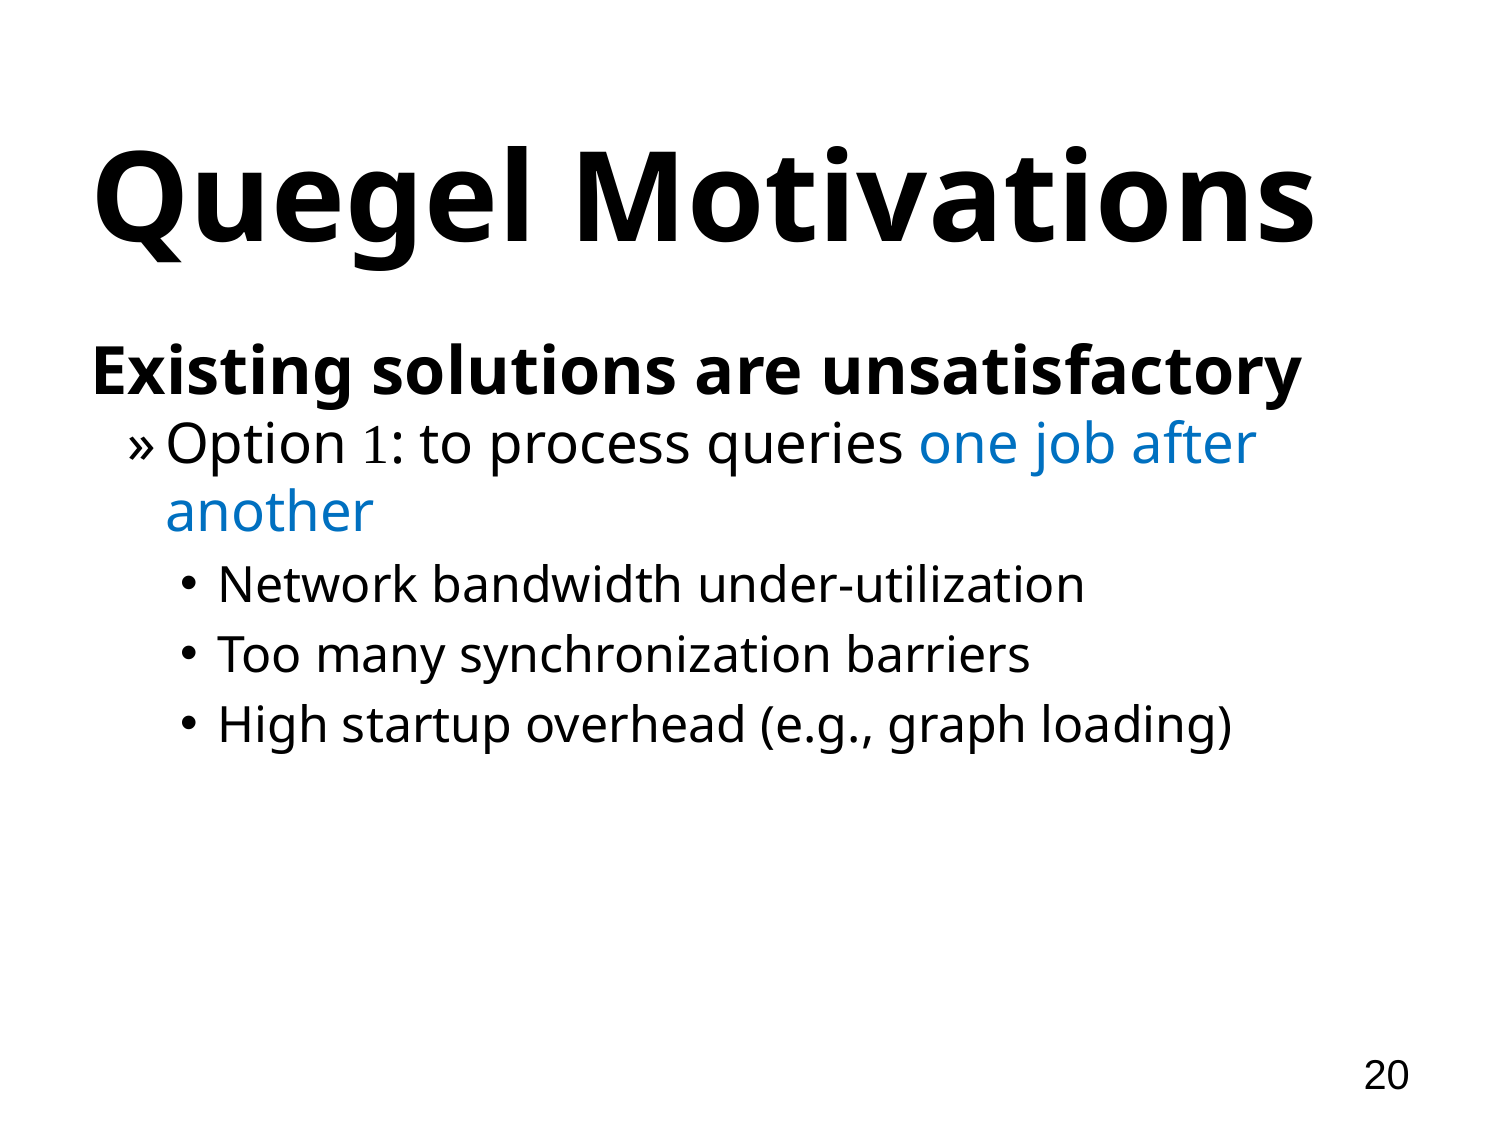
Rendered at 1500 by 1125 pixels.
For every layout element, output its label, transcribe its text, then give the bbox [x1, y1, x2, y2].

list Existing solutions are unsatisfactory Option 1: to process queries one job after another Network bandwidth under-utilization Too many synchronization barriers High startup overhead (e.g., graph loading) [74, 319, 1473, 1013]
slide_number 20 [1074, 1042, 1425, 1103]
title Quegel Motivations [74, 97, 1426, 286]
